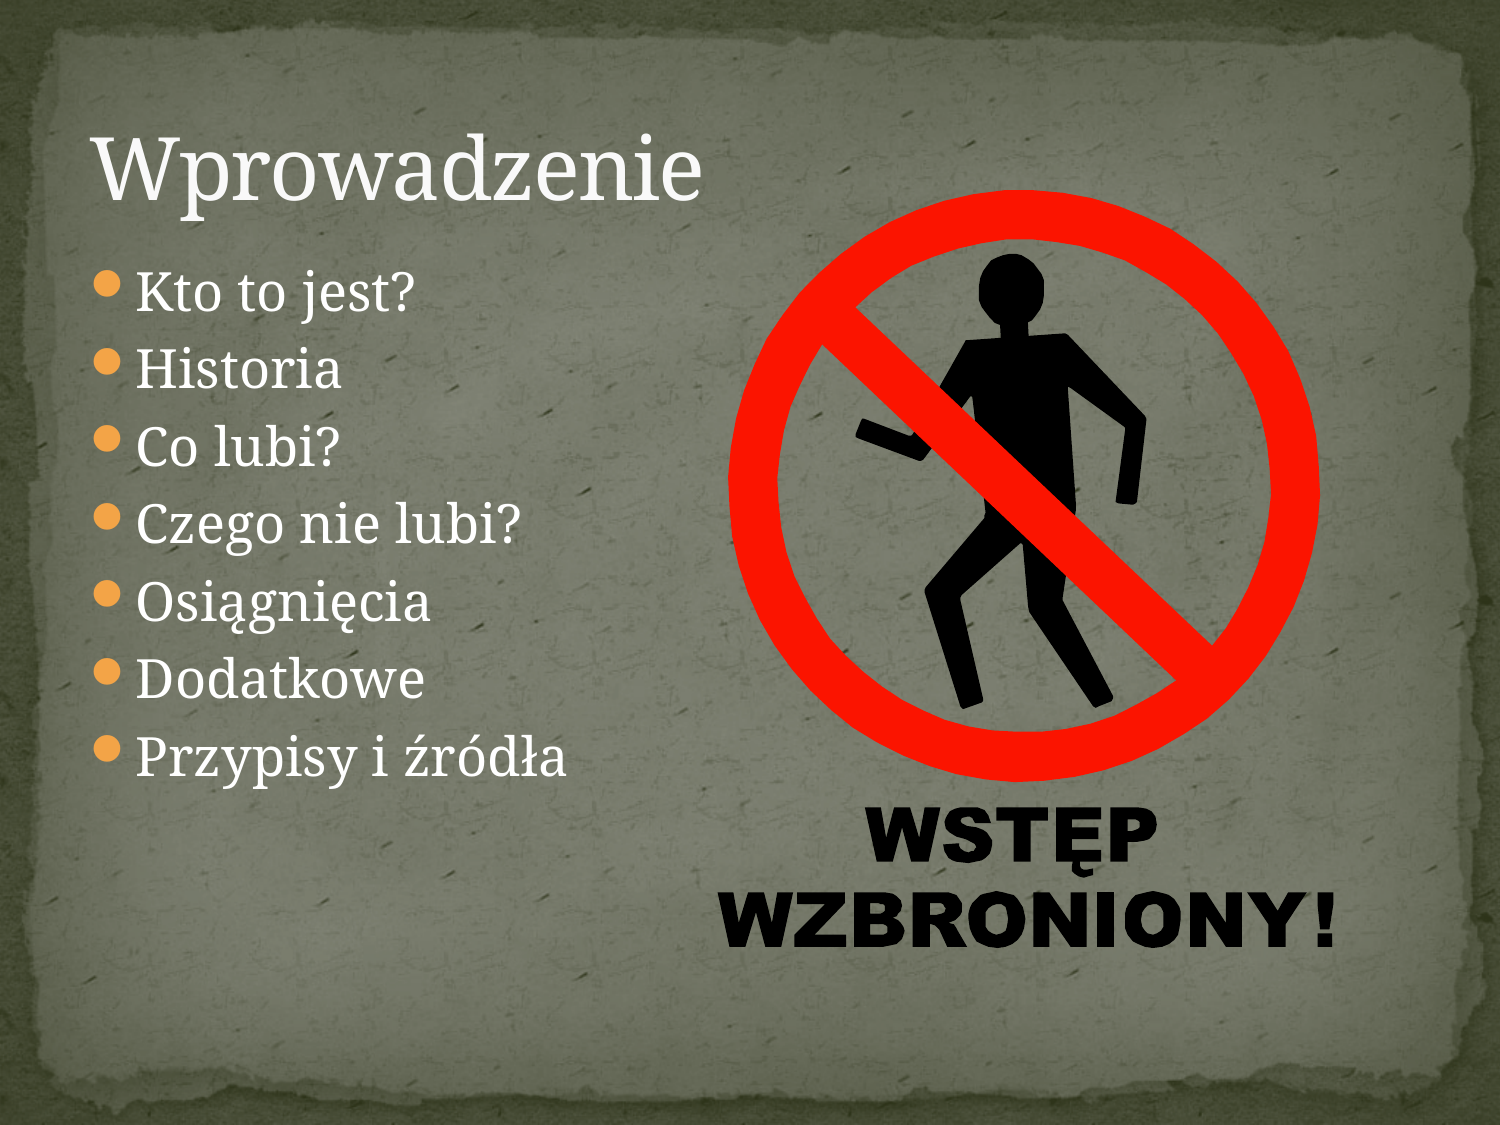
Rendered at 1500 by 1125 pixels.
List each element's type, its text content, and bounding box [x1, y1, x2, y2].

list Kto to jest? Historia Co lubi? Czego nie lubi? Osiągnięcia Dodatkowe Przypisy i źródła [75, 249, 1425, 1000]
picture [716, 190, 1337, 950]
title Wprowadzenie [74, 24, 1425, 225]
